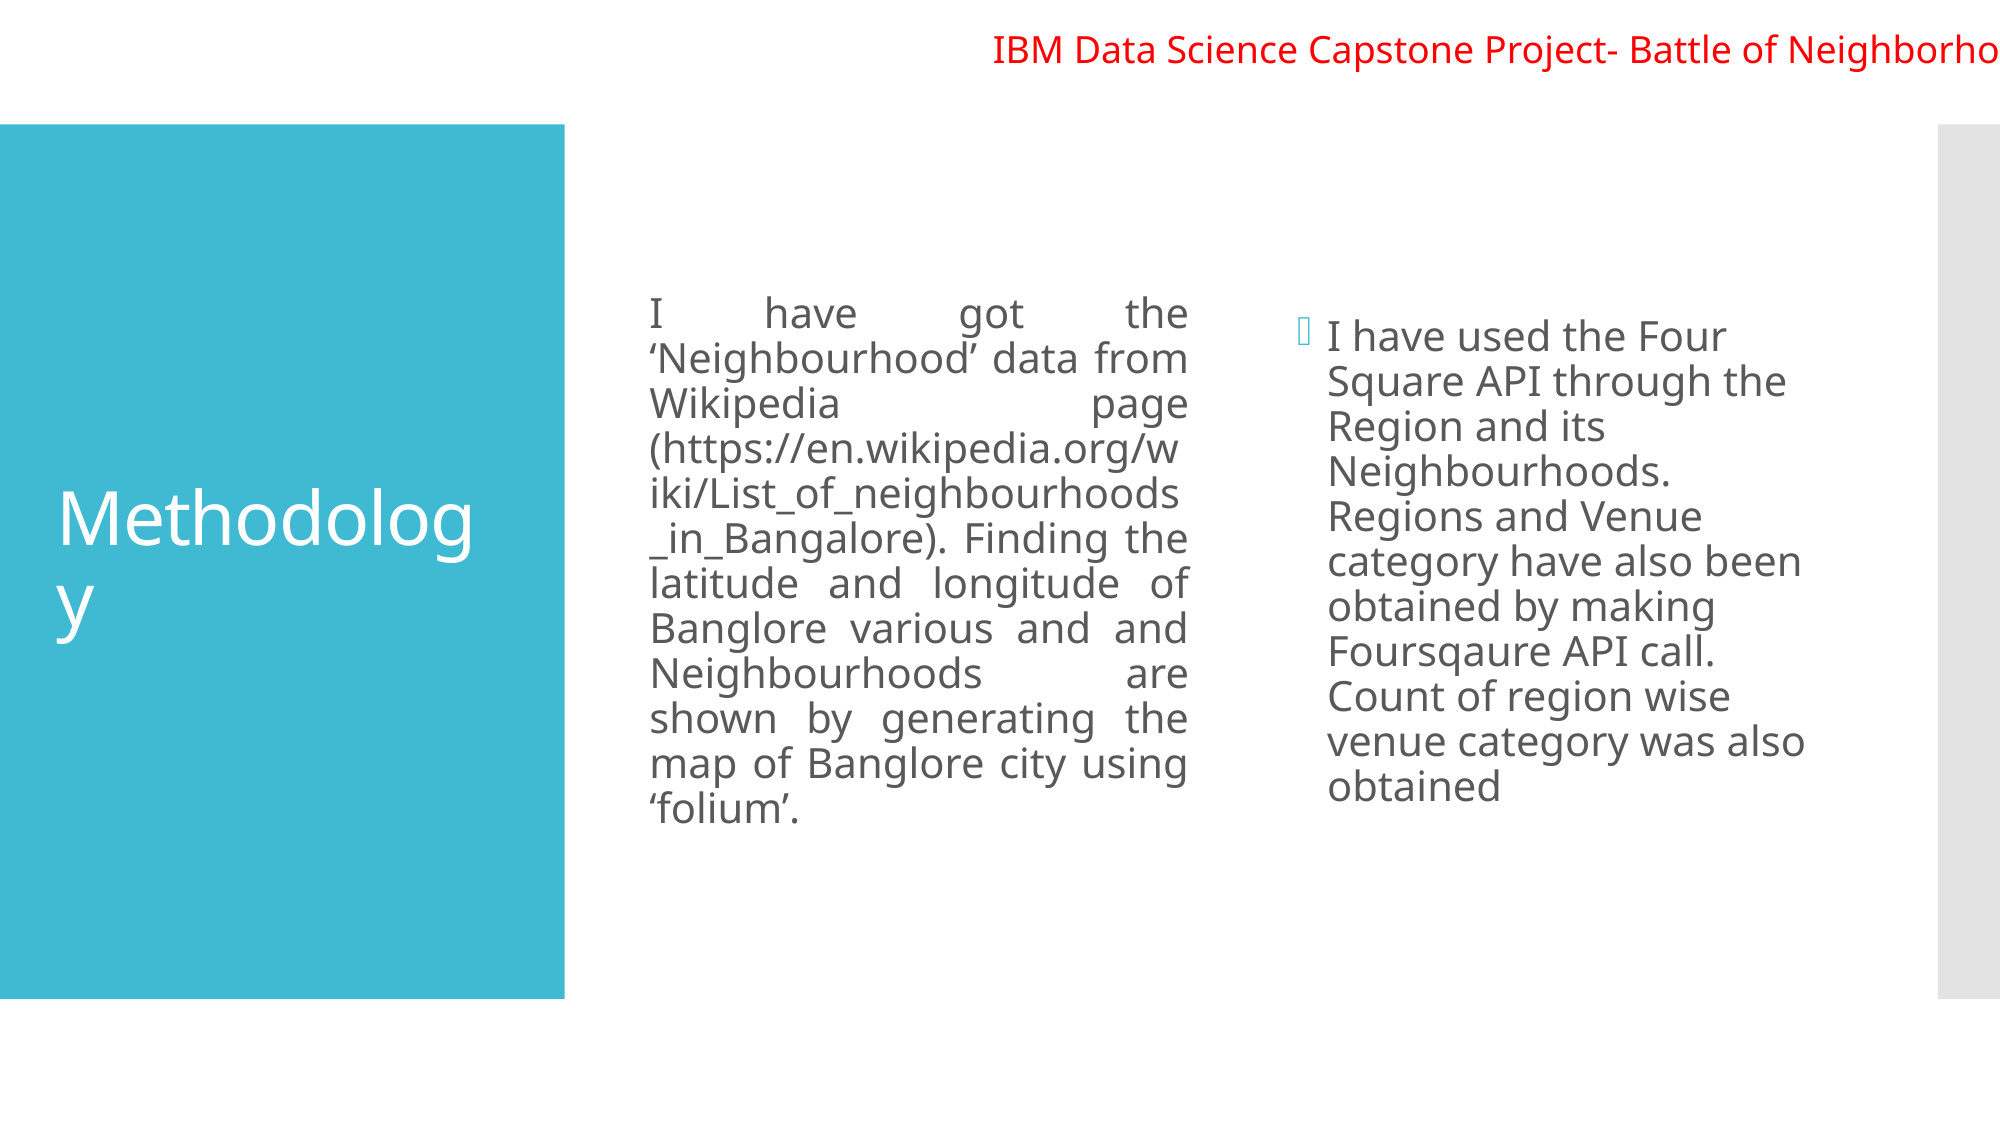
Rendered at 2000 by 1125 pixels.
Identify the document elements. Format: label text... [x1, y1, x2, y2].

title Methodology [41, 184, 525, 940]
list I have used the Four Square API through the Region and its Neighbourhoods. Regions and Venue category have also been obtained by making Foursqaure API call. Count of region wise venue category was also obtained [1282, 142, 1852, 983]
text_box IBM Data Science Capstone Project- Battle of Neighborhood [978, 19, 2000, 79]
list I have got the ‘Neighbourhood’ data from Wikipedia page (https://en.wikipedia.org/wiki/List_of_neighbourhoods_in_Bangalore). Finding the latitude and longitude of Banglore various and and Neighbourhoods are shown by generating the map of Banglore city using ‘folium’. [634, 142, 1205, 983]
